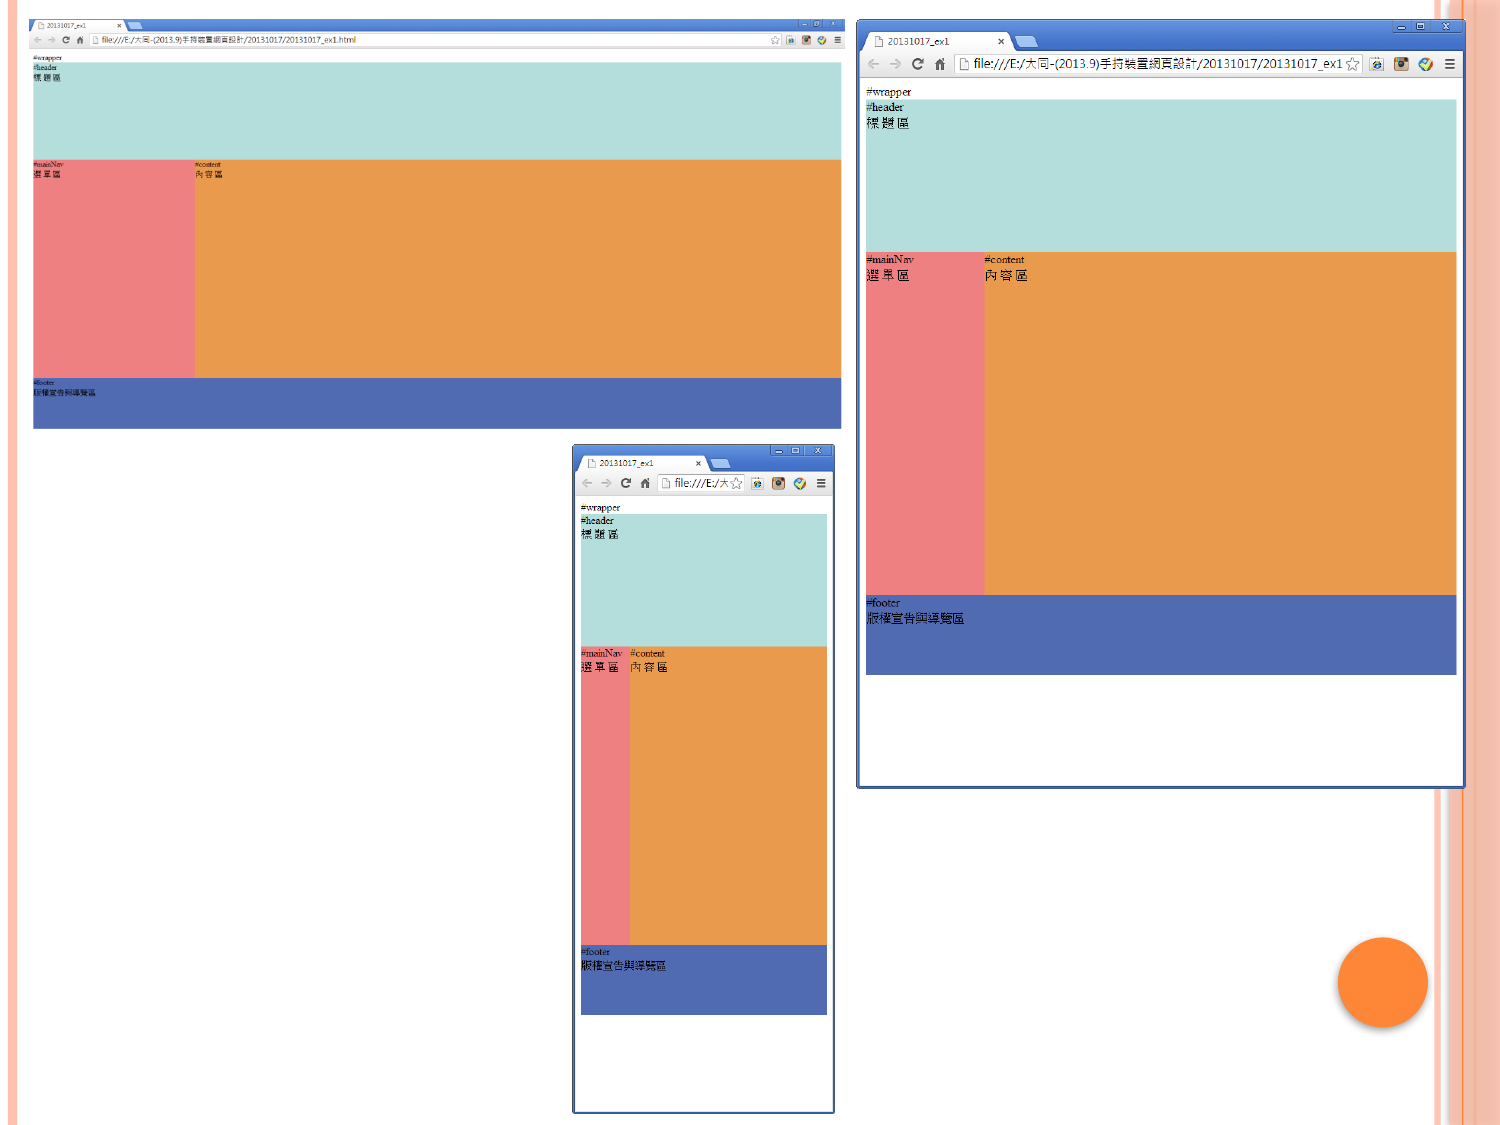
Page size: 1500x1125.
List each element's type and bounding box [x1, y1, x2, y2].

picture [28, 18, 845, 1114]
picture [855, 18, 1466, 789]
